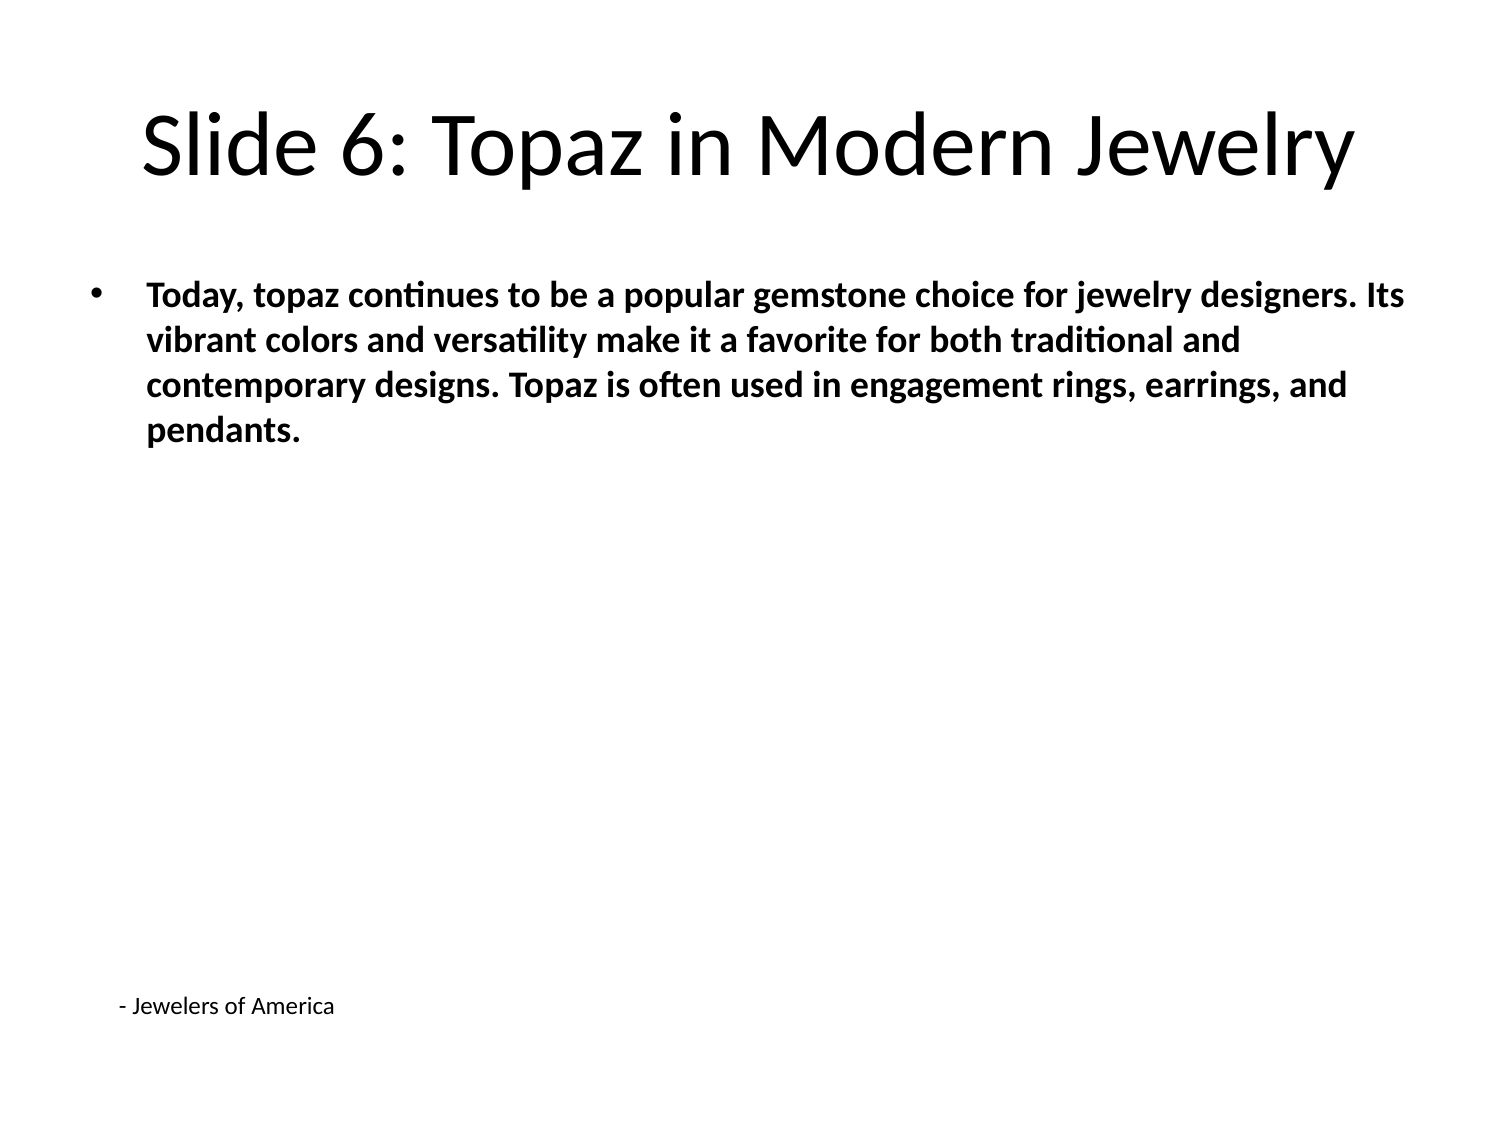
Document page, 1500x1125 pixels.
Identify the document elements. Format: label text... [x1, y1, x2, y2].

title Slide 6: Topaz in Modern Jewelry [75, 45, 1425, 233]
list Today, topaz continues to be a popular gemstone choice for jewelry designers. Its vibrant colors and versatility make it a favorite for both traditional and contemporary designs. Topaz is often used in engagement rings, earrings, and pendants. [75, 262, 1425, 1005]
text_box - Jewelers of America [104, 937, 1500, 1028]
